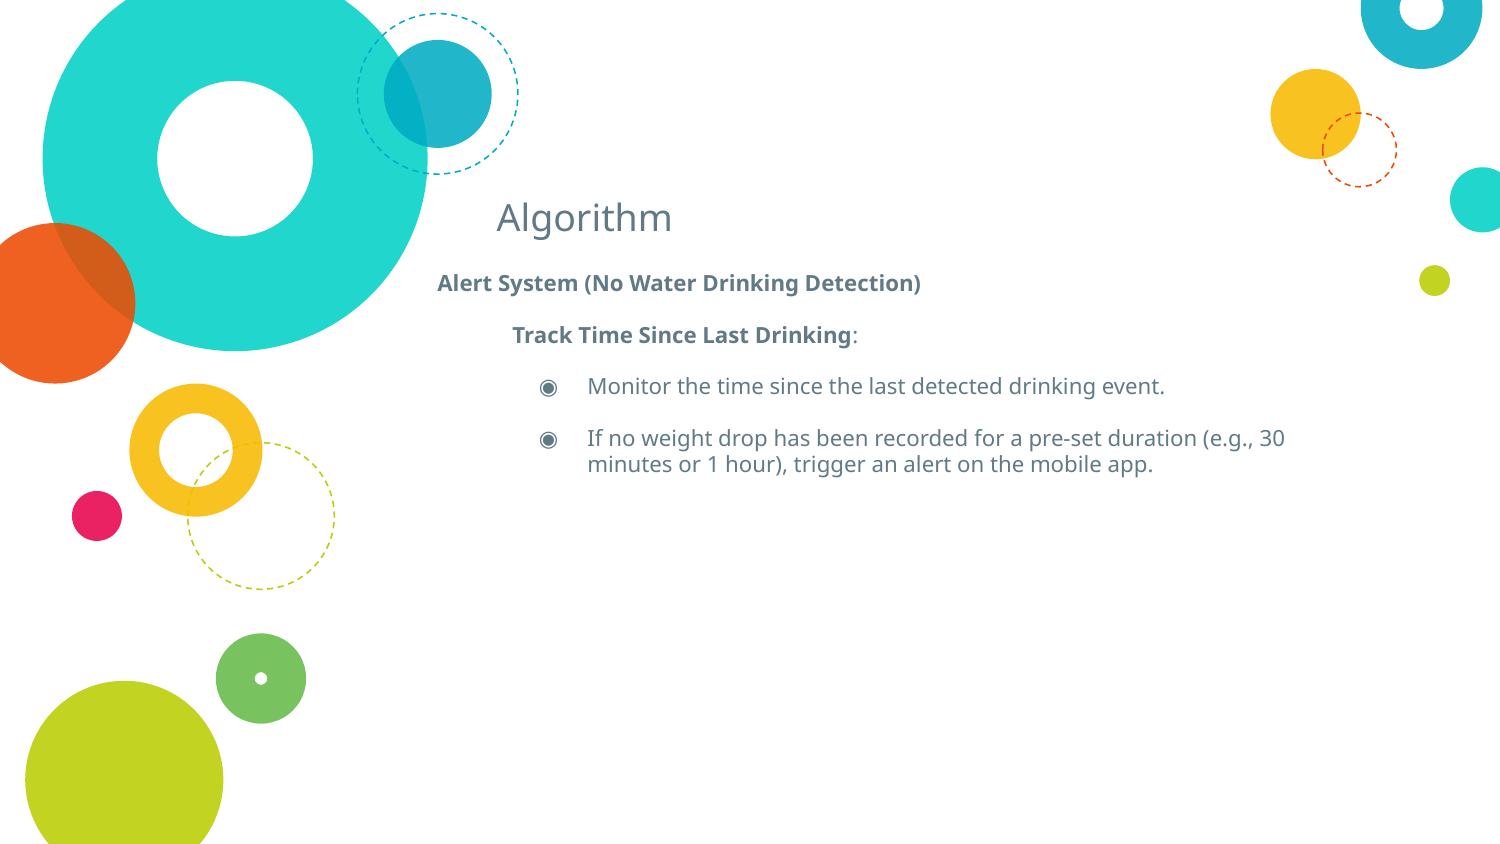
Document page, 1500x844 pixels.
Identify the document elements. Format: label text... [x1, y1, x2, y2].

title Algorithm [481, 149, 1347, 254]
list Alert System (No Water Drinking Detection) Track Time Since Last Drinking: Monitor the time since the last detected drinking event. If no weight drop has been recorded for a pre-set duration (e.g., 30 minutes or 1 hour), trigger an alert on the mobile app. [422, 254, 1347, 844]
